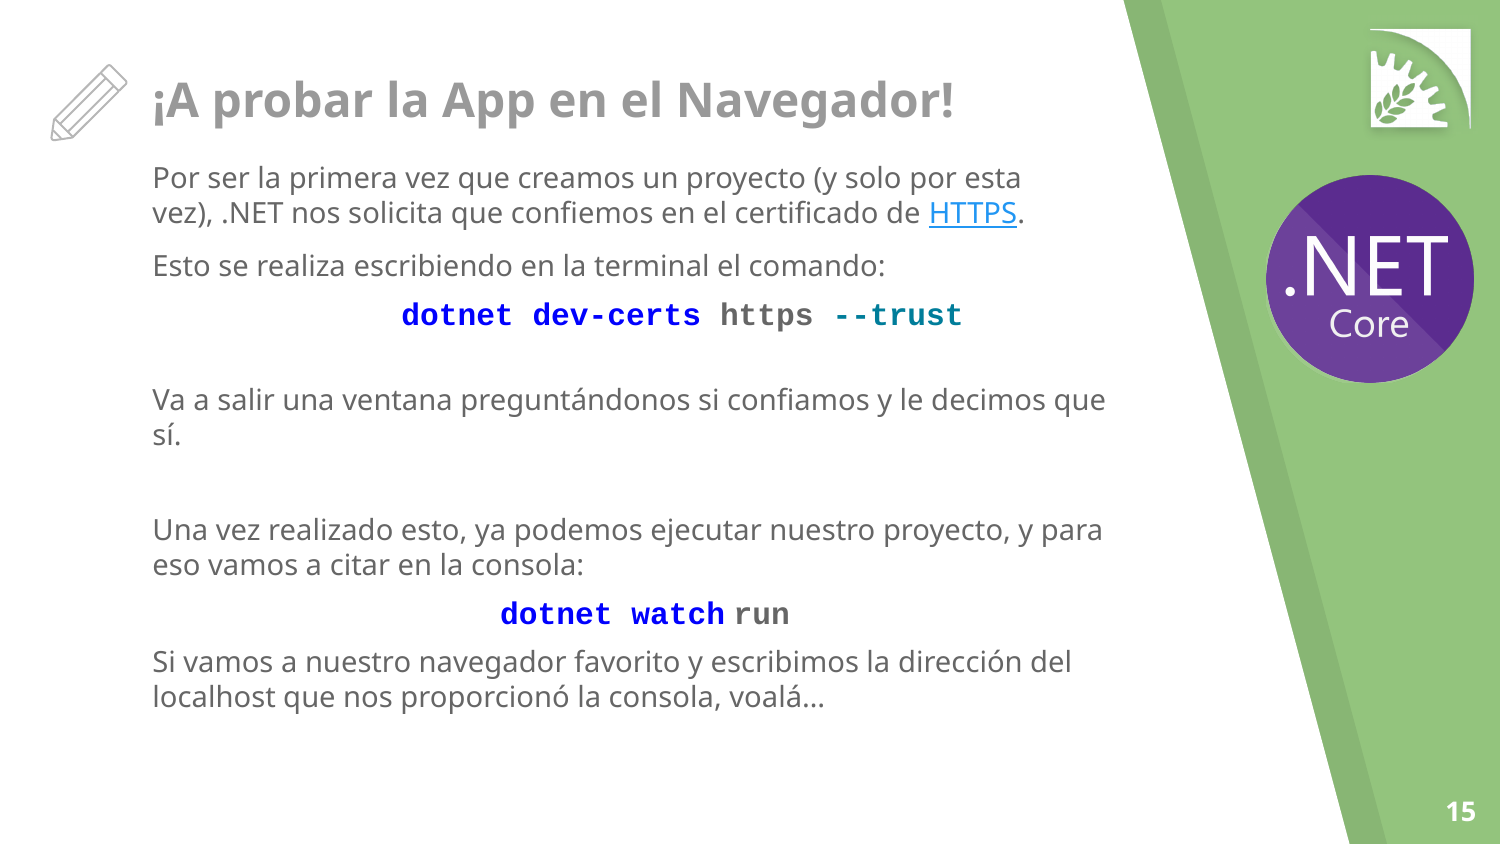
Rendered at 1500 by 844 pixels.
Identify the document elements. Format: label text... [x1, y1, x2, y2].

slide_number ‹#› [1401, 779, 1492, 844]
title ¡A probar la App en el Navegador! [137, 62, 1258, 143]
picture [1266, 175, 1475, 383]
list Por ser la primera vez que creamos un proyecto (y solo por esta vez), .NET nos solicita que confiemos en el certificado de HTTPS. Esto se realiza escribiendo en la terminal el comando: dotnet dev-certs https --trust Va a salir una ventana preguntándonos si confiamos y le decimos que sí. Una vez realizado esto, ya podemos ejecutar nuestro proyecto, y para eso vamos a citar en la consola: dotnet watch run Si vamos a nuestro navegador favorito y escribimos la dirección del localhost que nos proporcionó la consola, voalá… [137, 144, 1153, 724]
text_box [51, 64, 127, 141]
picture [1367, 15, 1479, 134]
